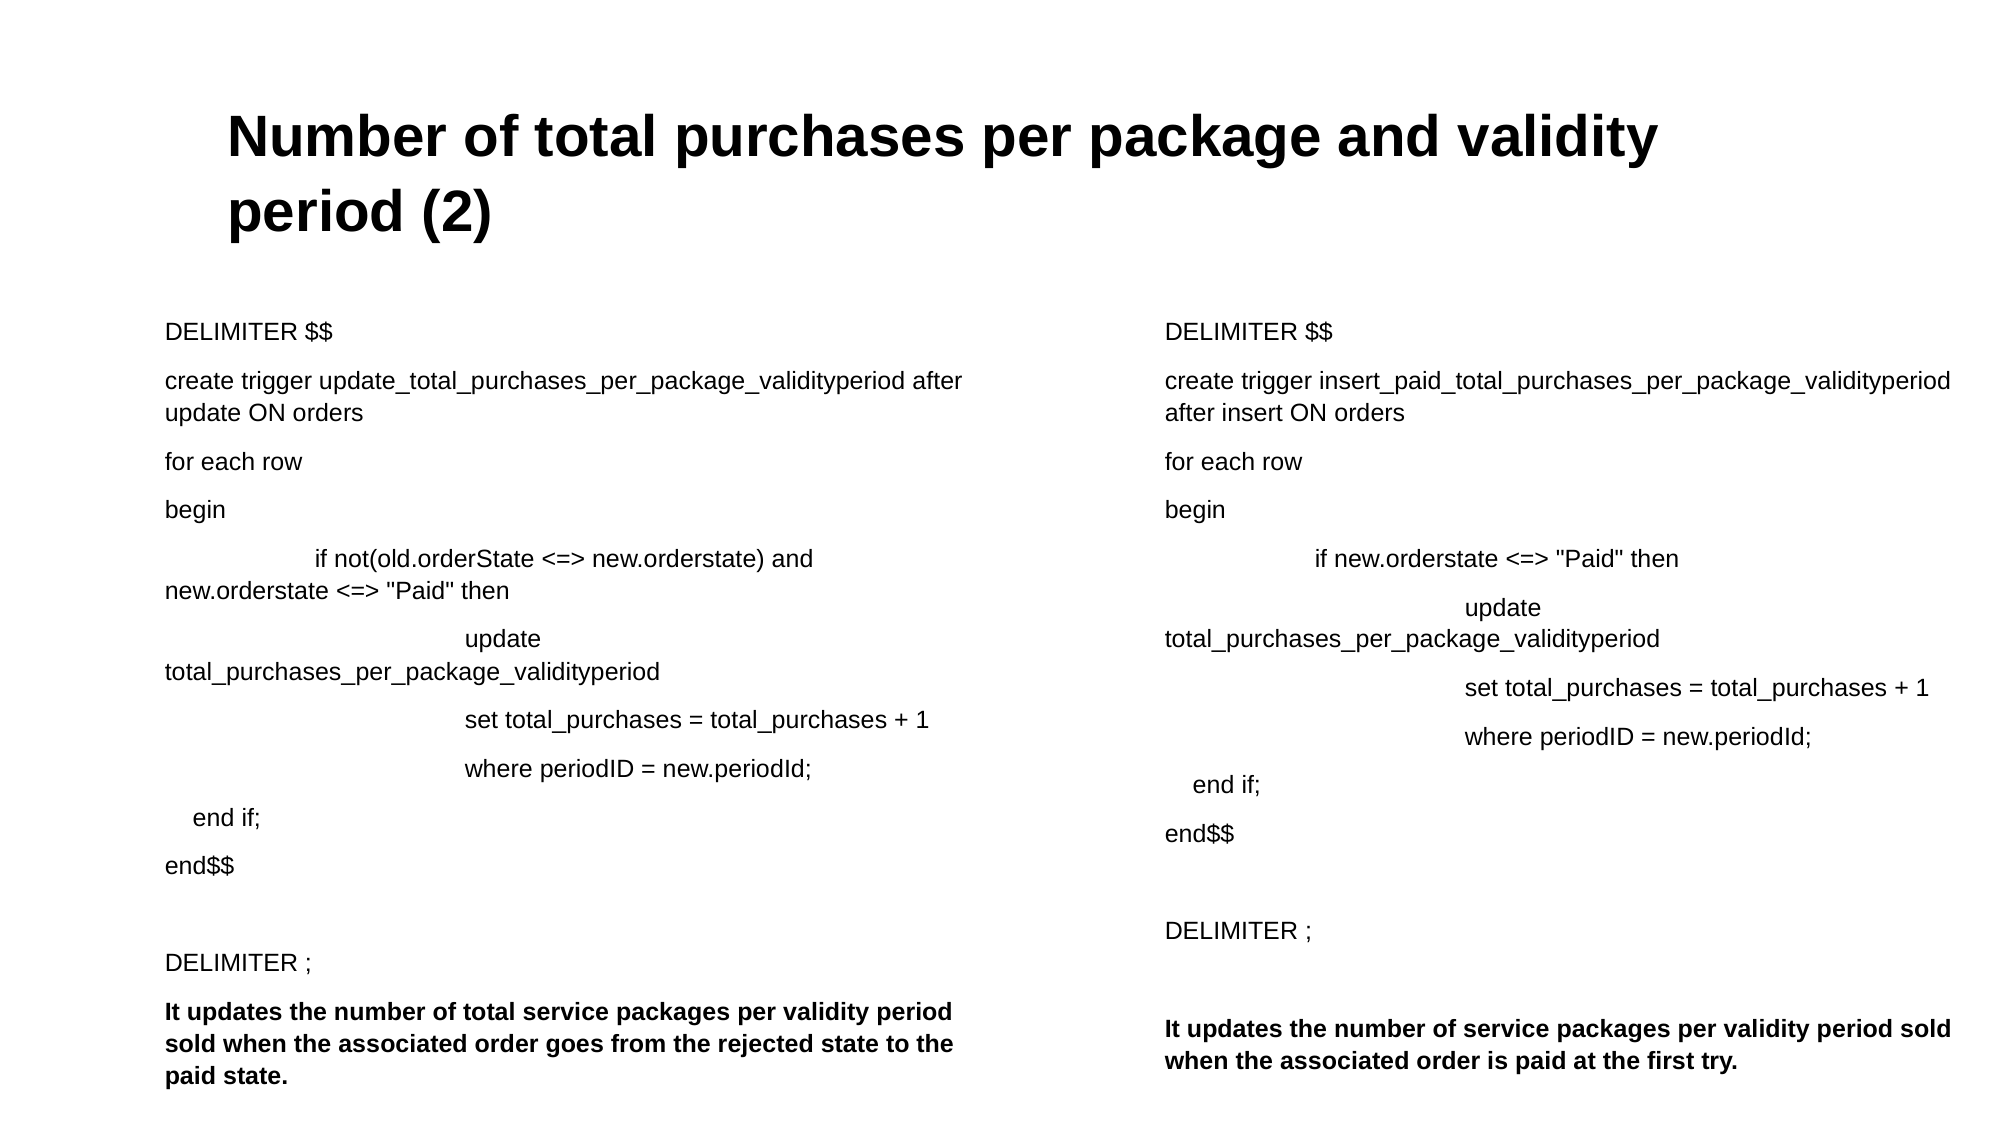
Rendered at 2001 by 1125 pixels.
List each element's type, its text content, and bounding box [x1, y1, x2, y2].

text_box DELIMITER $$ create trigger update_total_purchases_per_package_validityperiod after update ON orders for each row begin if not(old.orderState <=> new.orderstate) and new.orderstate <=> "Paid" then update total_purchases_per_package_validityperiod set total_purchases = total_purchases + 1 where periodID = new.periodId; end if; end$$ DELIMITER ; It updates the number of total service packages per validity period sold when the associated order goes from the rejected state to the paid state. [0, 306, 999, 1097]
title Number of total purchases per package and validity period (2) [137, 59, 1863, 278]
text_box DELIMITER $$ create trigger insert_paid_total_purchases_per_package_validityperiod after insert ON orders for each row begin if new.orderstate <=> "Paid" then update total_purchases_per_package_validityperiod set total_purchases = total_purchases + 1 where periodID = new.periodId; end if; end$$ DELIMITER ; It updates the number of service packages per validity period sold when the associated order is paid at the first try. [999, 306, 2000, 1125]
